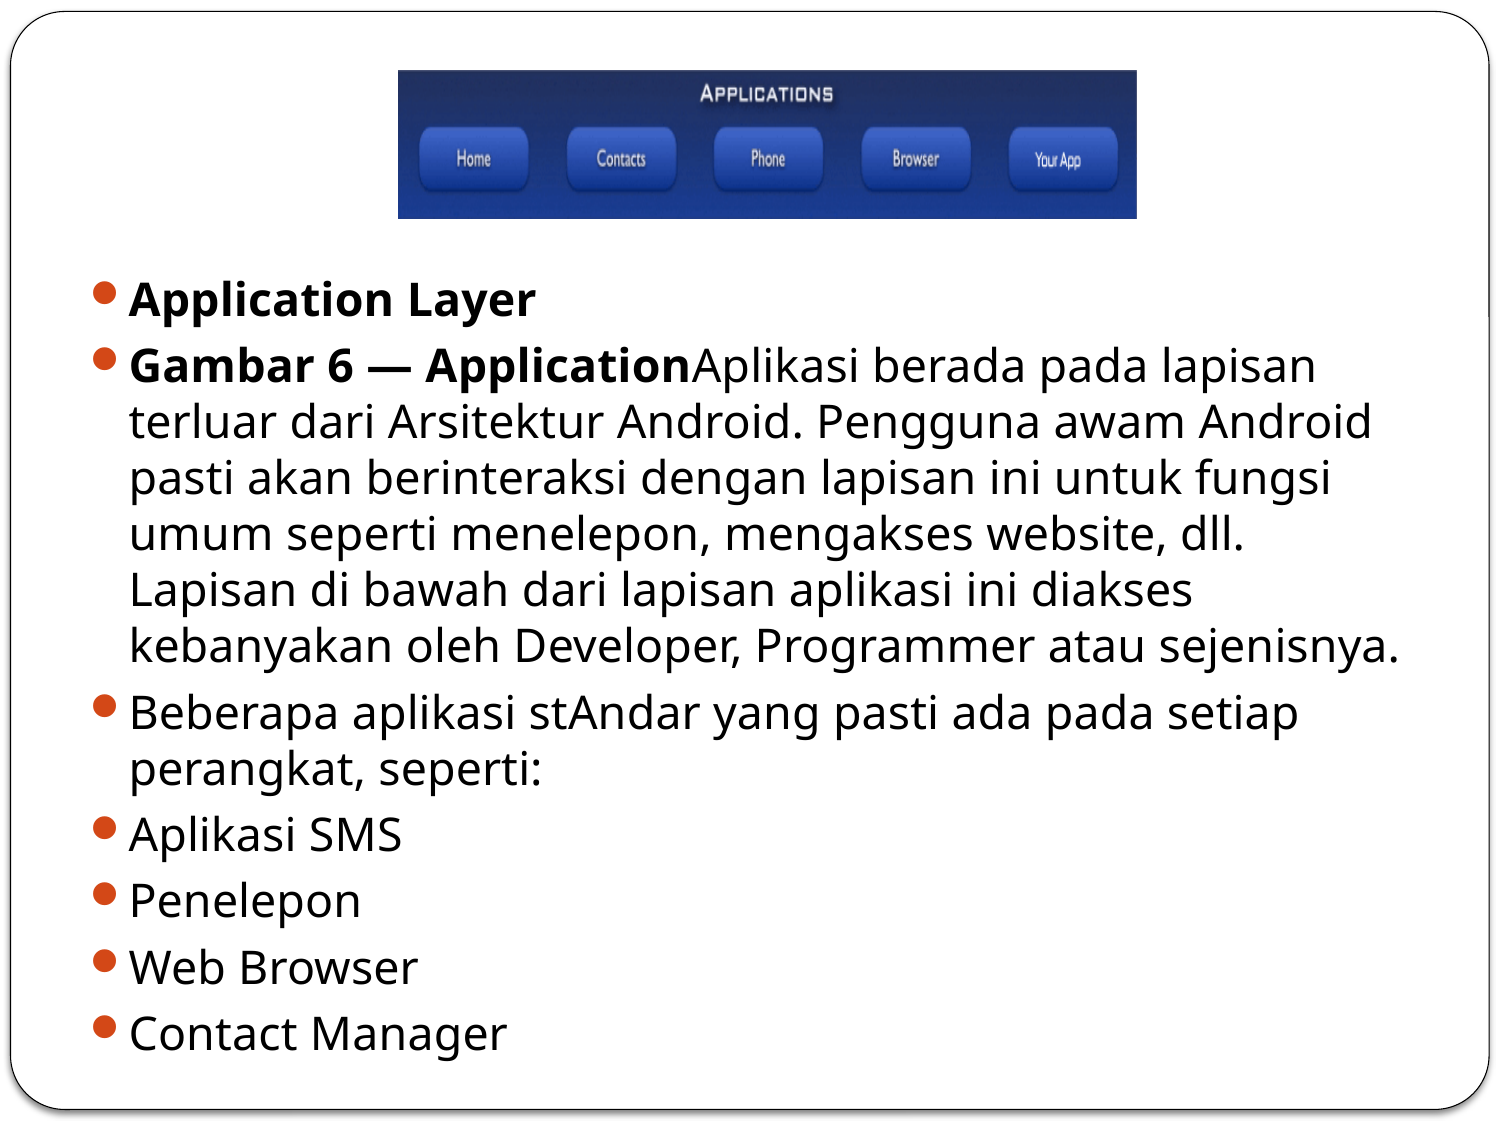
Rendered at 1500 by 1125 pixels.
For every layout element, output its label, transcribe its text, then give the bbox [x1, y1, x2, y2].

list Application Layer Gambar 6 — ApplicationAplikasi berada pada lapisan terluar dari Arsitektur Android. Pengguna awam Android pasti akan berinteraksi dengan lapisan ini untuk fungsi umum seperti menelepon, mengakses website, dll. Lapisan di bawah dari lapisan aplikasi ini diakses kebanyakan oleh Developer, Programmer atau sejenisnya. Beberapa aplikasi stAndar yang pasti ada pada setiap perangkat, seperti: Aplikasi SMS Penelepon Web Browser Contact Manager [75, 262, 1425, 1125]
picture [398, 70, 1137, 220]
